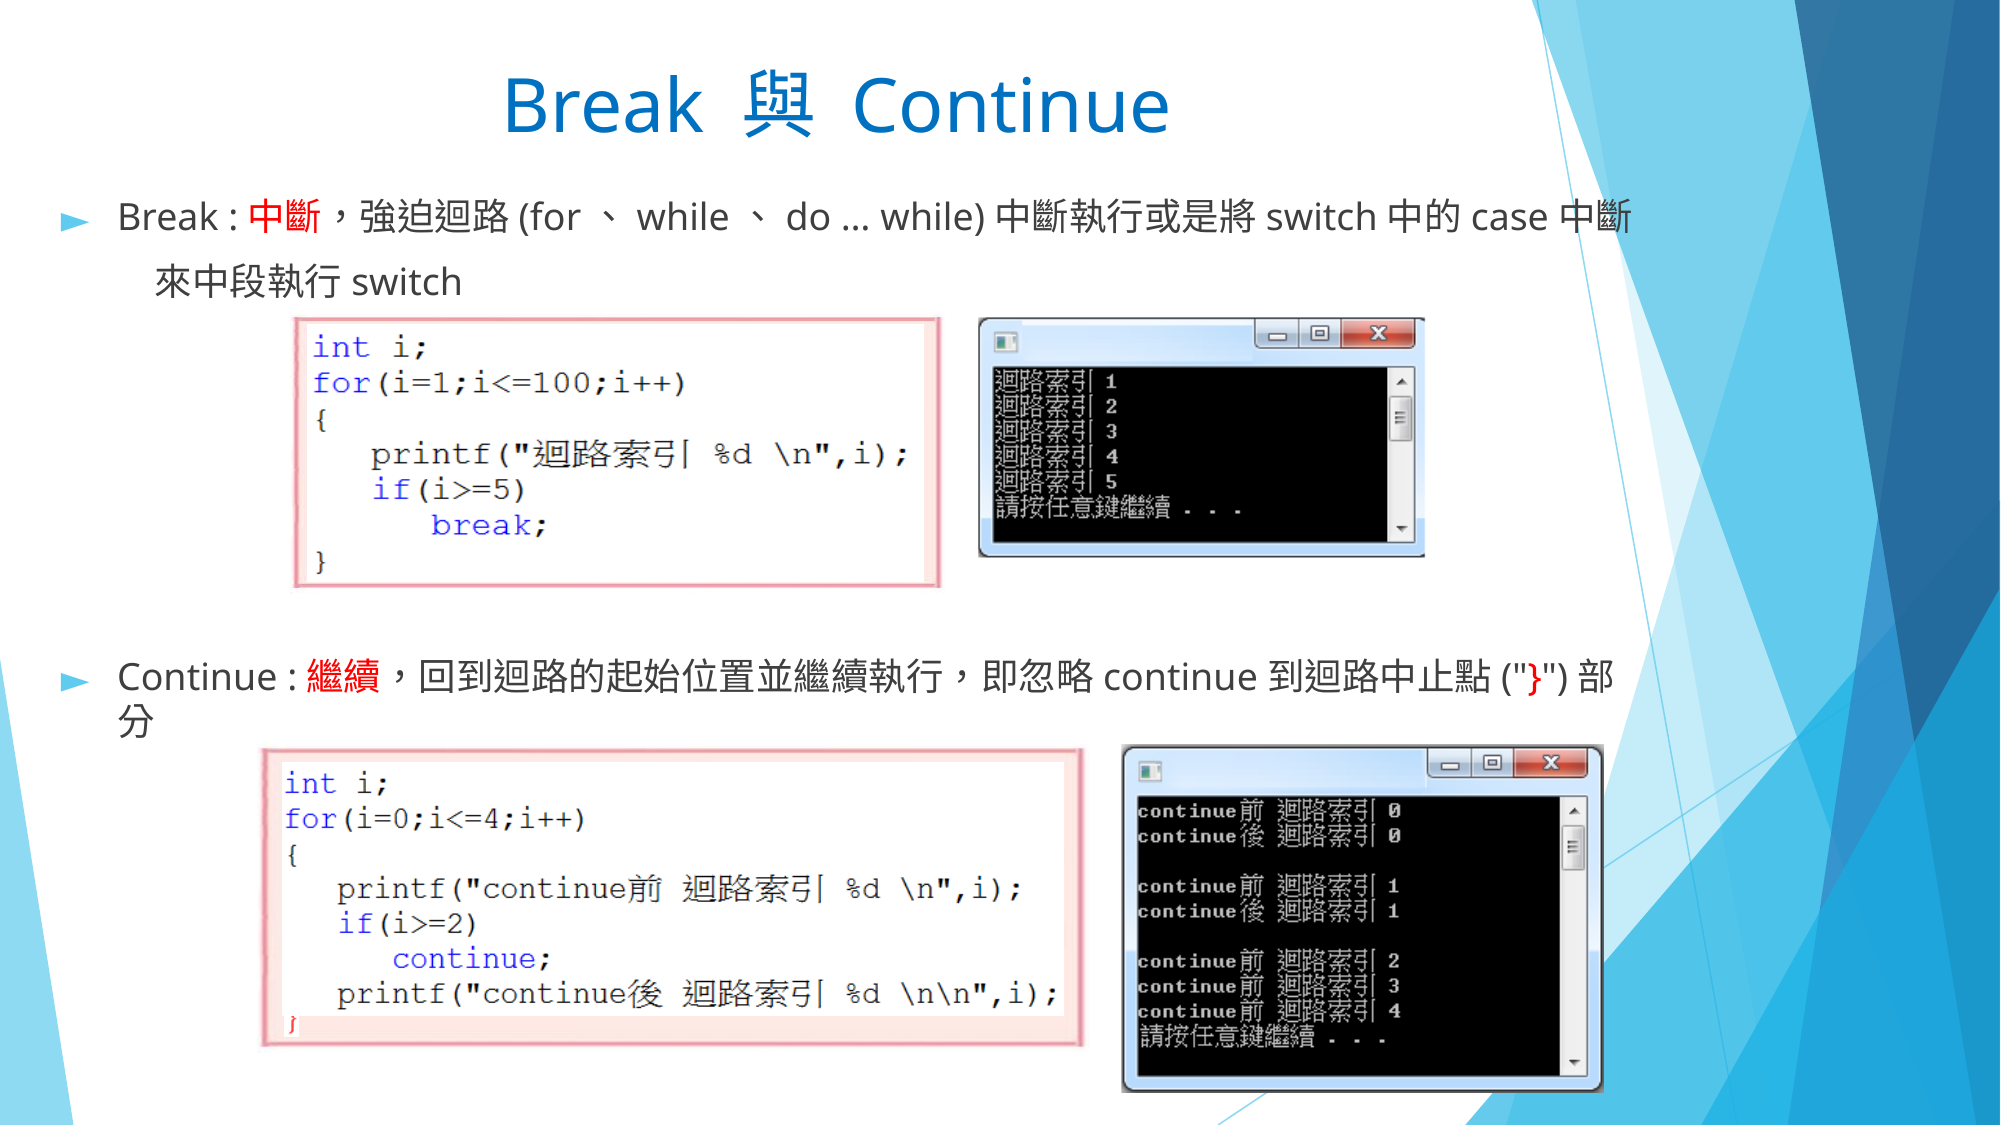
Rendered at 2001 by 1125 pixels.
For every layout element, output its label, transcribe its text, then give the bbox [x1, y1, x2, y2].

picture [977, 312, 1433, 564]
picture [1120, 744, 1604, 1094]
picture [289, 312, 945, 595]
list Break :中斷，強迫迴路(for、while、do … while)中斷執行或是將switch中的case中斷 來中段執行switch Continue :繼續，回到迴路的起始位置並繼續執行，即忽略continue到迴路中止點("}")部分 [45, 184, 1662, 1003]
title Break 與 Continue [131, 50, 1542, 184]
picture [256, 744, 1090, 1054]
